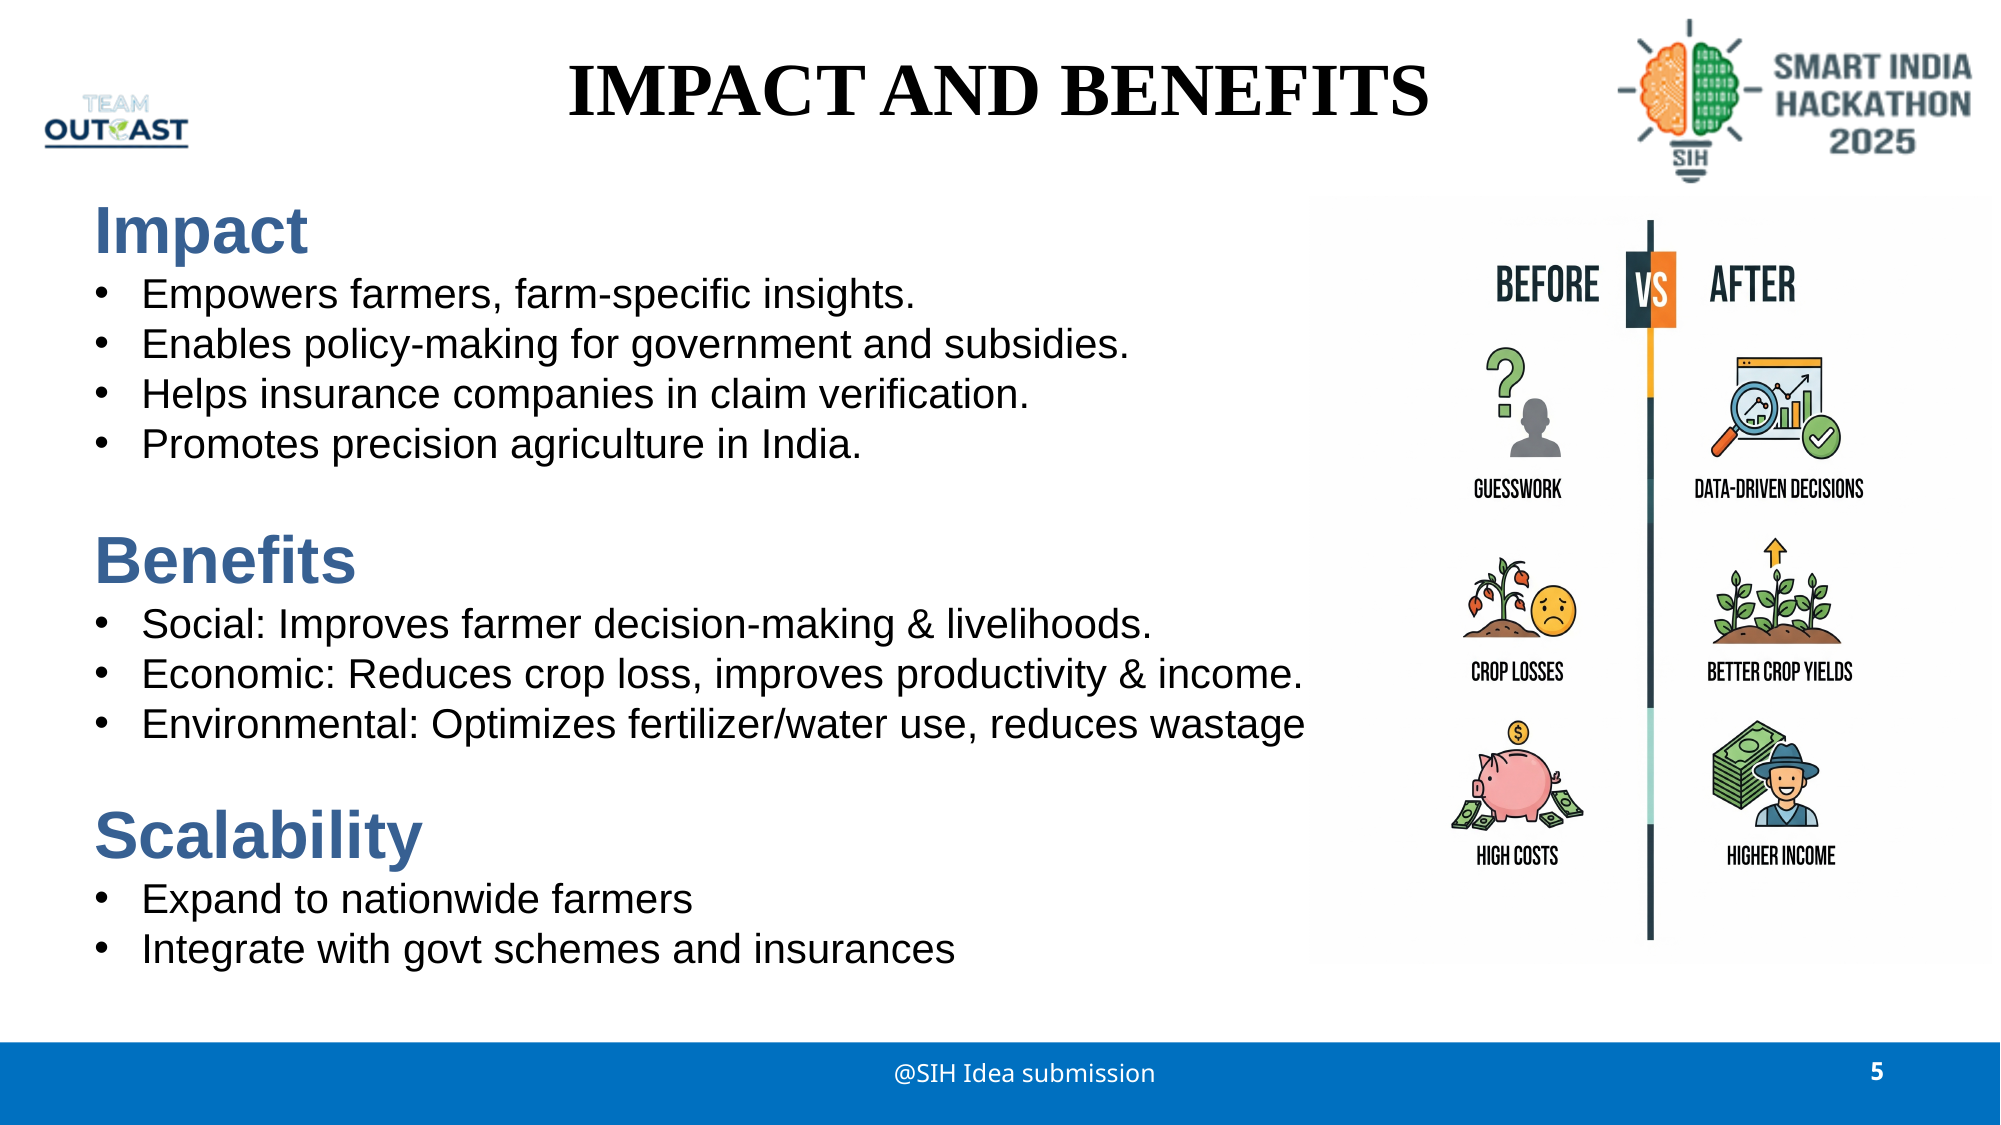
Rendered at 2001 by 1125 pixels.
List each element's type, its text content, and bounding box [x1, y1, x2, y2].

title IMPACT AND BENEFITS [236, 0, 1901, 180]
slide_number 5 [1433, 1042, 1900, 1103]
picture [1309, 196, 1992, 964]
footer @SIH Idea submission [762, 1042, 1289, 1103]
picture [1614, 9, 1977, 194]
text_box [0, 1042, 2000, 1125]
picture [2, 0, 235, 233]
text_box Impact Empowers farmers, farm-specific insights. Enables policy-making for government and subsidies. Helps insurance companies in claim verification. Promotes precision agriculture in India. Benefits Social: Improves farmer decision-making & livelihoods. Economic: Reduces crop loss, improves productivity & income. Environmental: Optimizes fertilizer/water use, reduces wastage. Scalability Expand to nationwide farmers Integrate with govt schemes and insurances [79, 179, 1333, 980]
